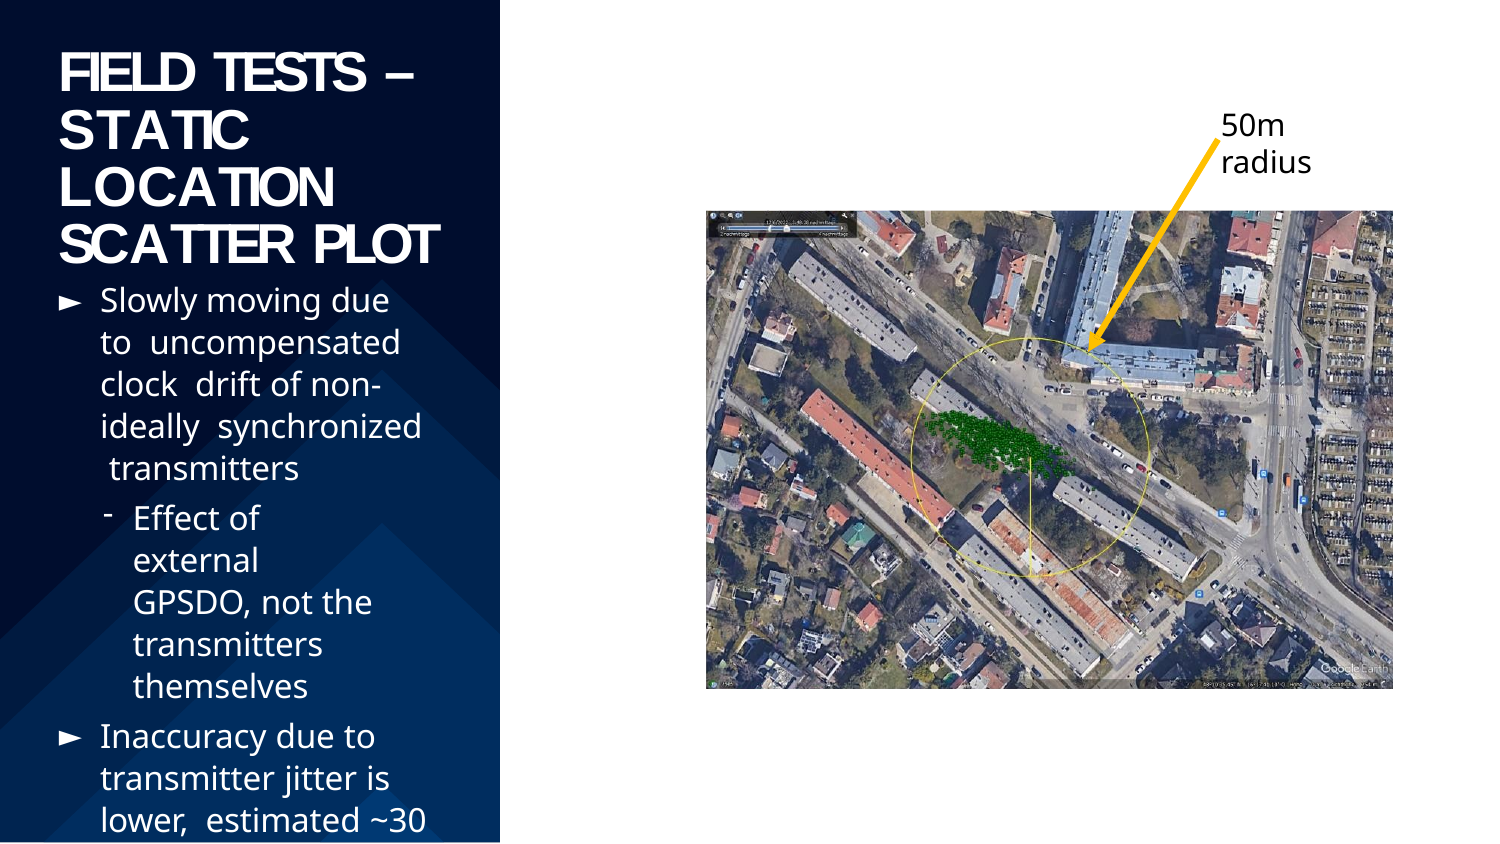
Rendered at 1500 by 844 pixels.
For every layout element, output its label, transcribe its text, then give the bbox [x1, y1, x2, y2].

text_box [515, 137, 1434, 757]
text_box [0, 0, 501, 843]
text_box 50m radius [1218, 103, 1378, 136]
